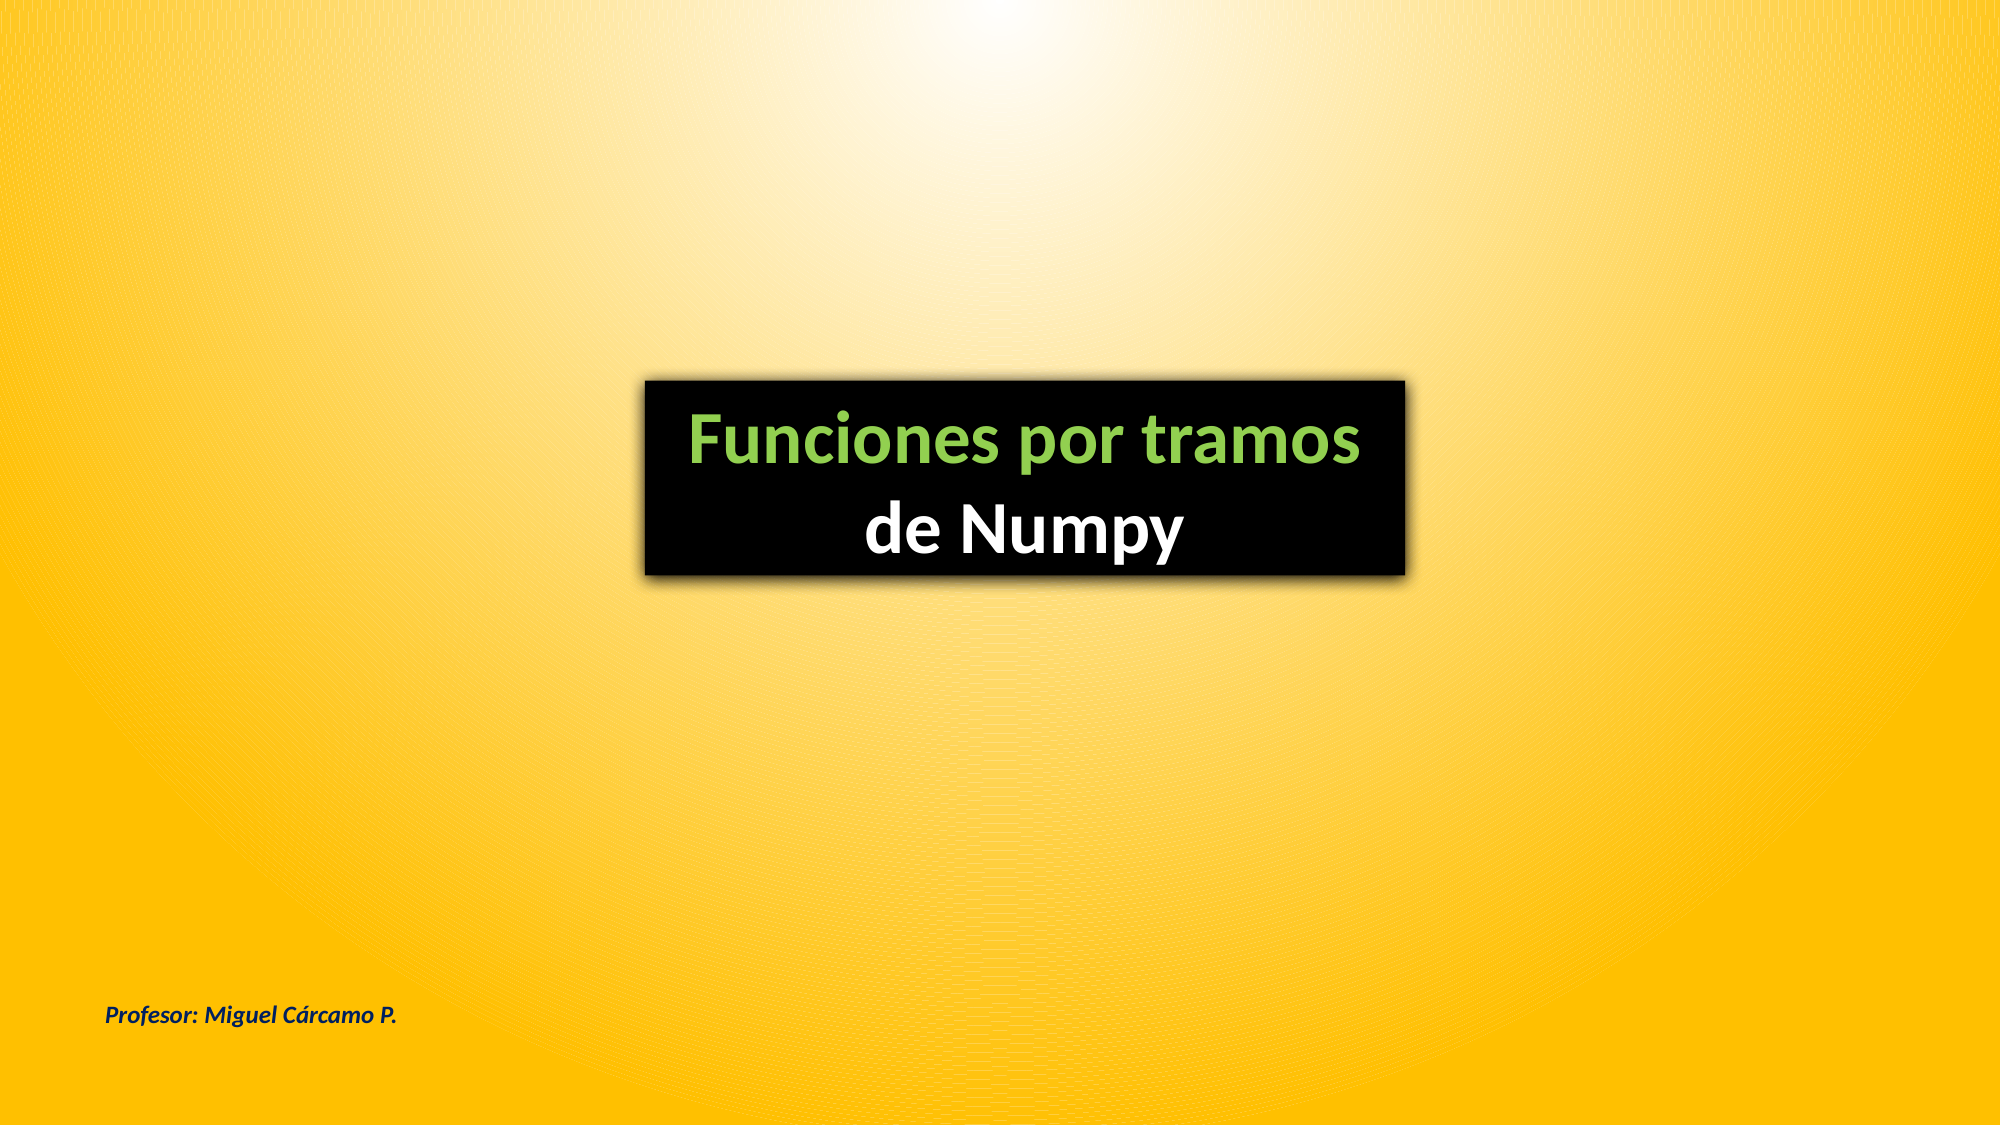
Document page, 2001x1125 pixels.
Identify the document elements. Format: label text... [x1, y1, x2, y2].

text_box Funciones por tramos de Numpy [644, 380, 1406, 576]
